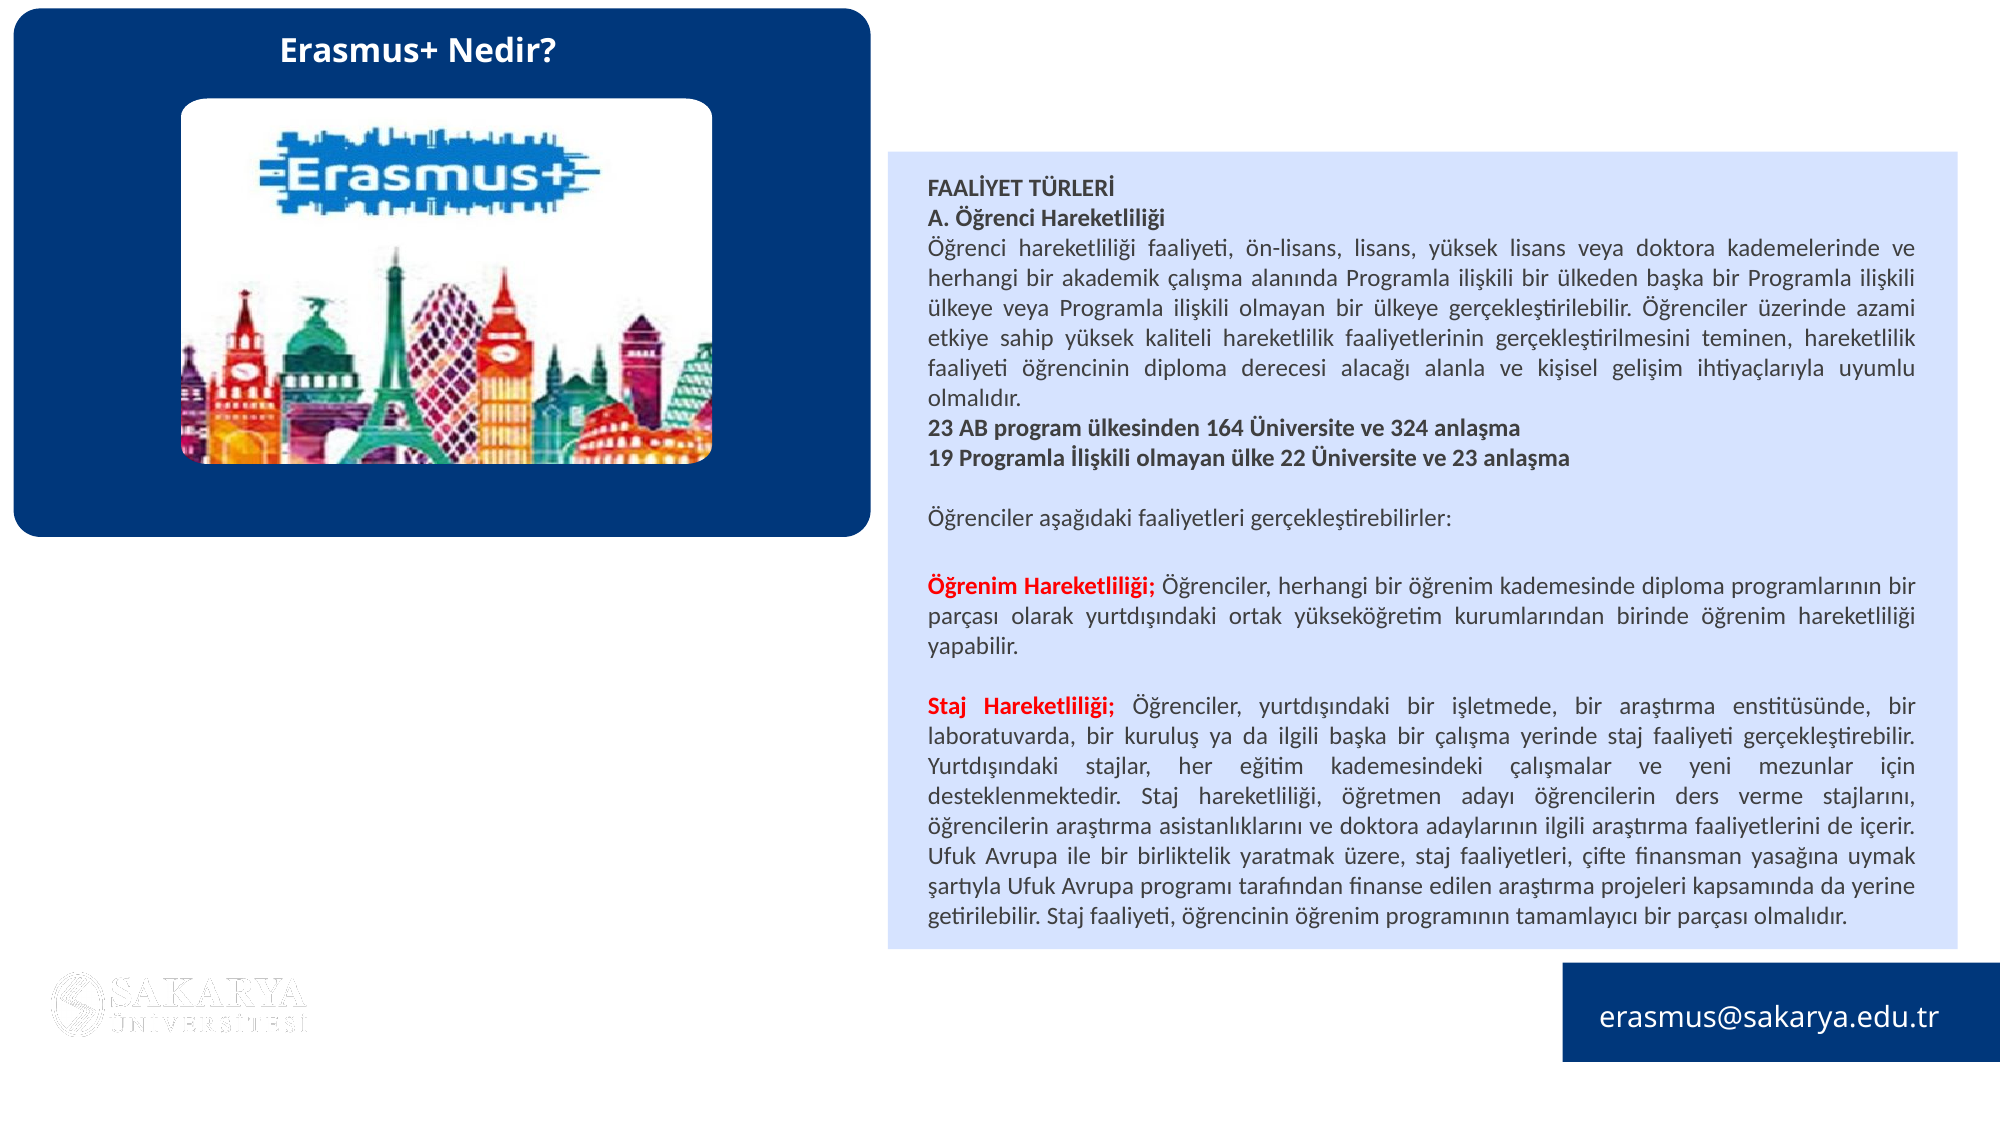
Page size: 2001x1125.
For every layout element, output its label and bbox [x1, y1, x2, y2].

picture [4, 0, 2000, 1125]
text_box [1562, 962, 2000, 1063]
